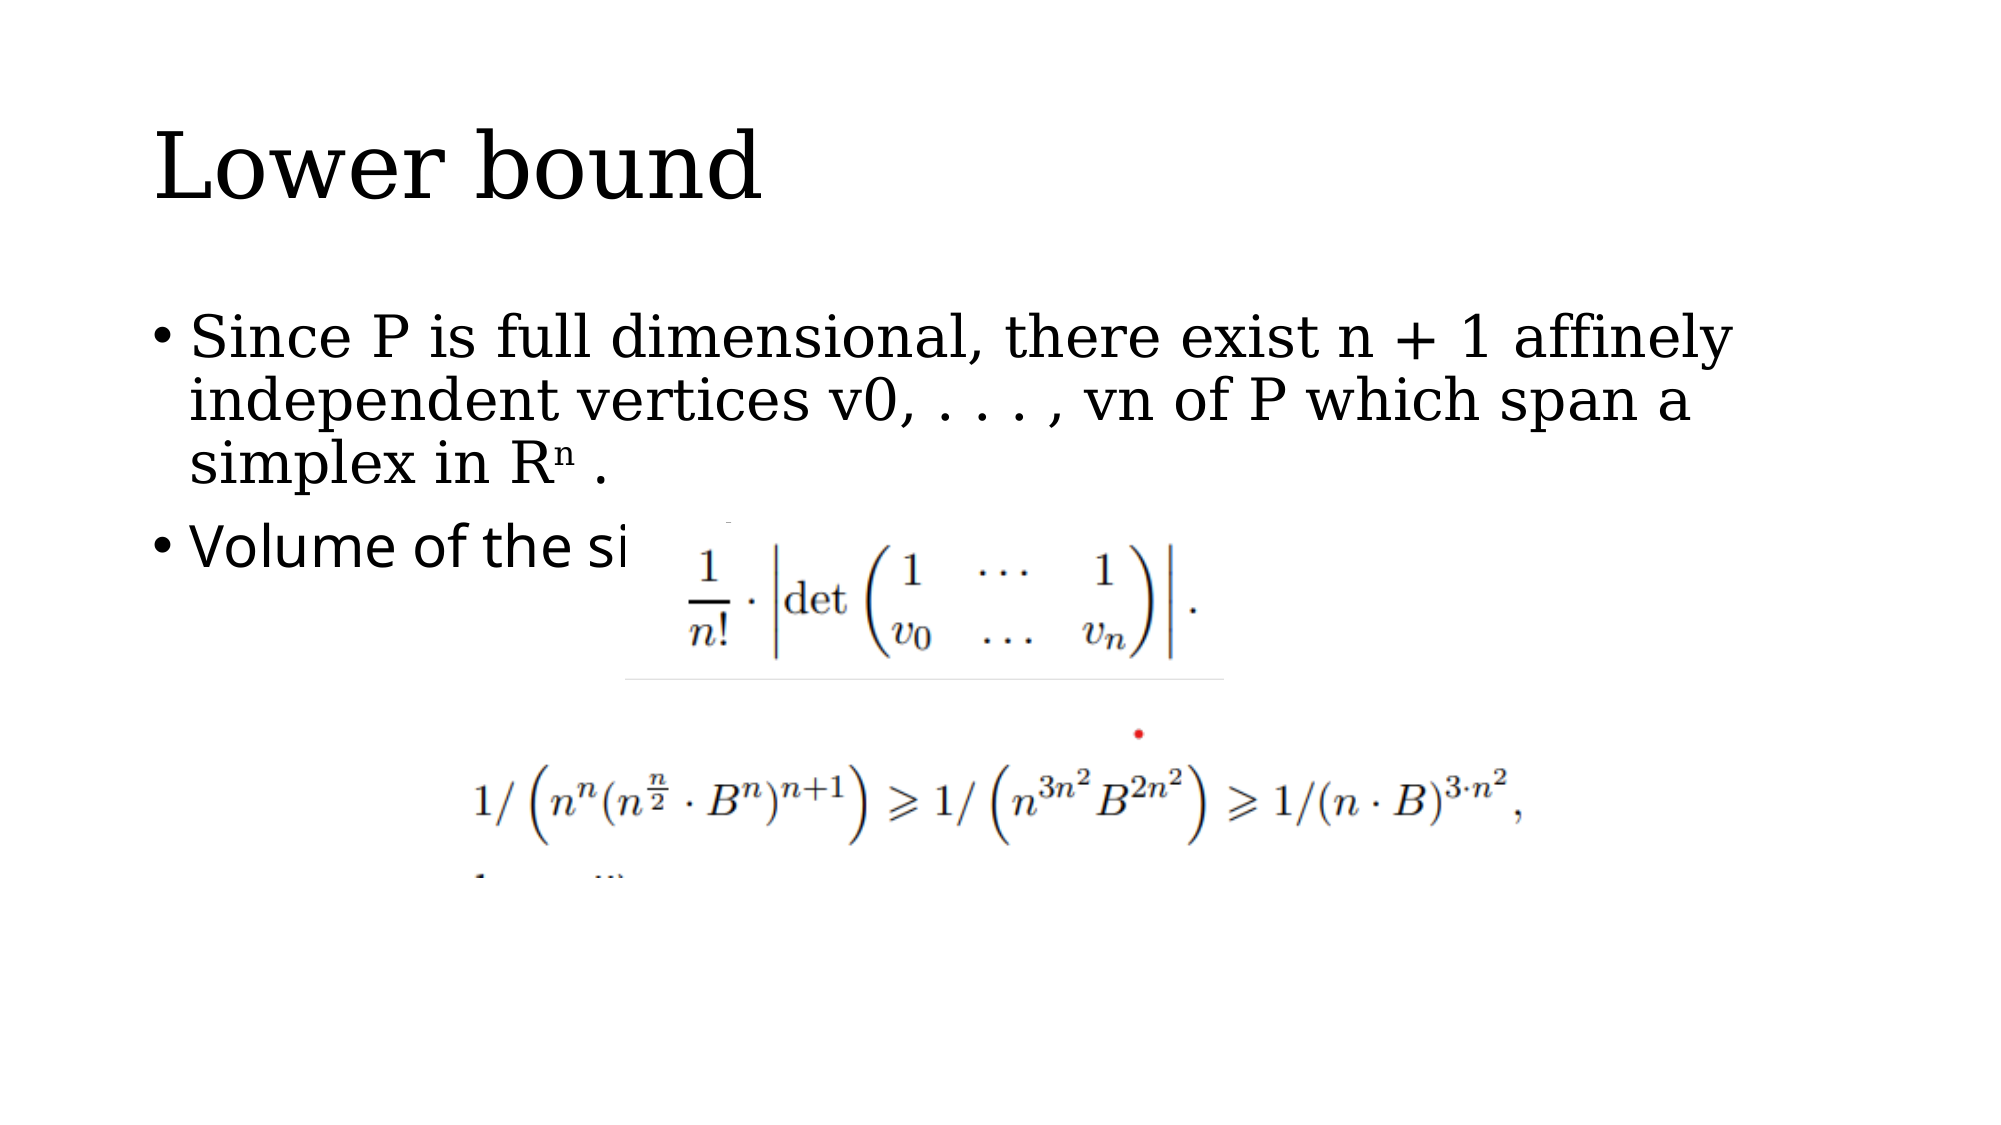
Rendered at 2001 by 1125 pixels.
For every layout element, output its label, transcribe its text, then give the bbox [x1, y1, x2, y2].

title Lower bound [137, 59, 1863, 278]
picture [434, 523, 1566, 878]
list Since P is full dimensional, there exist n + 1 affinely independent vertices v0, . . . , vn of P which span a simplex in Rn . Volume of the simplex: [137, 299, 1863, 1014]
